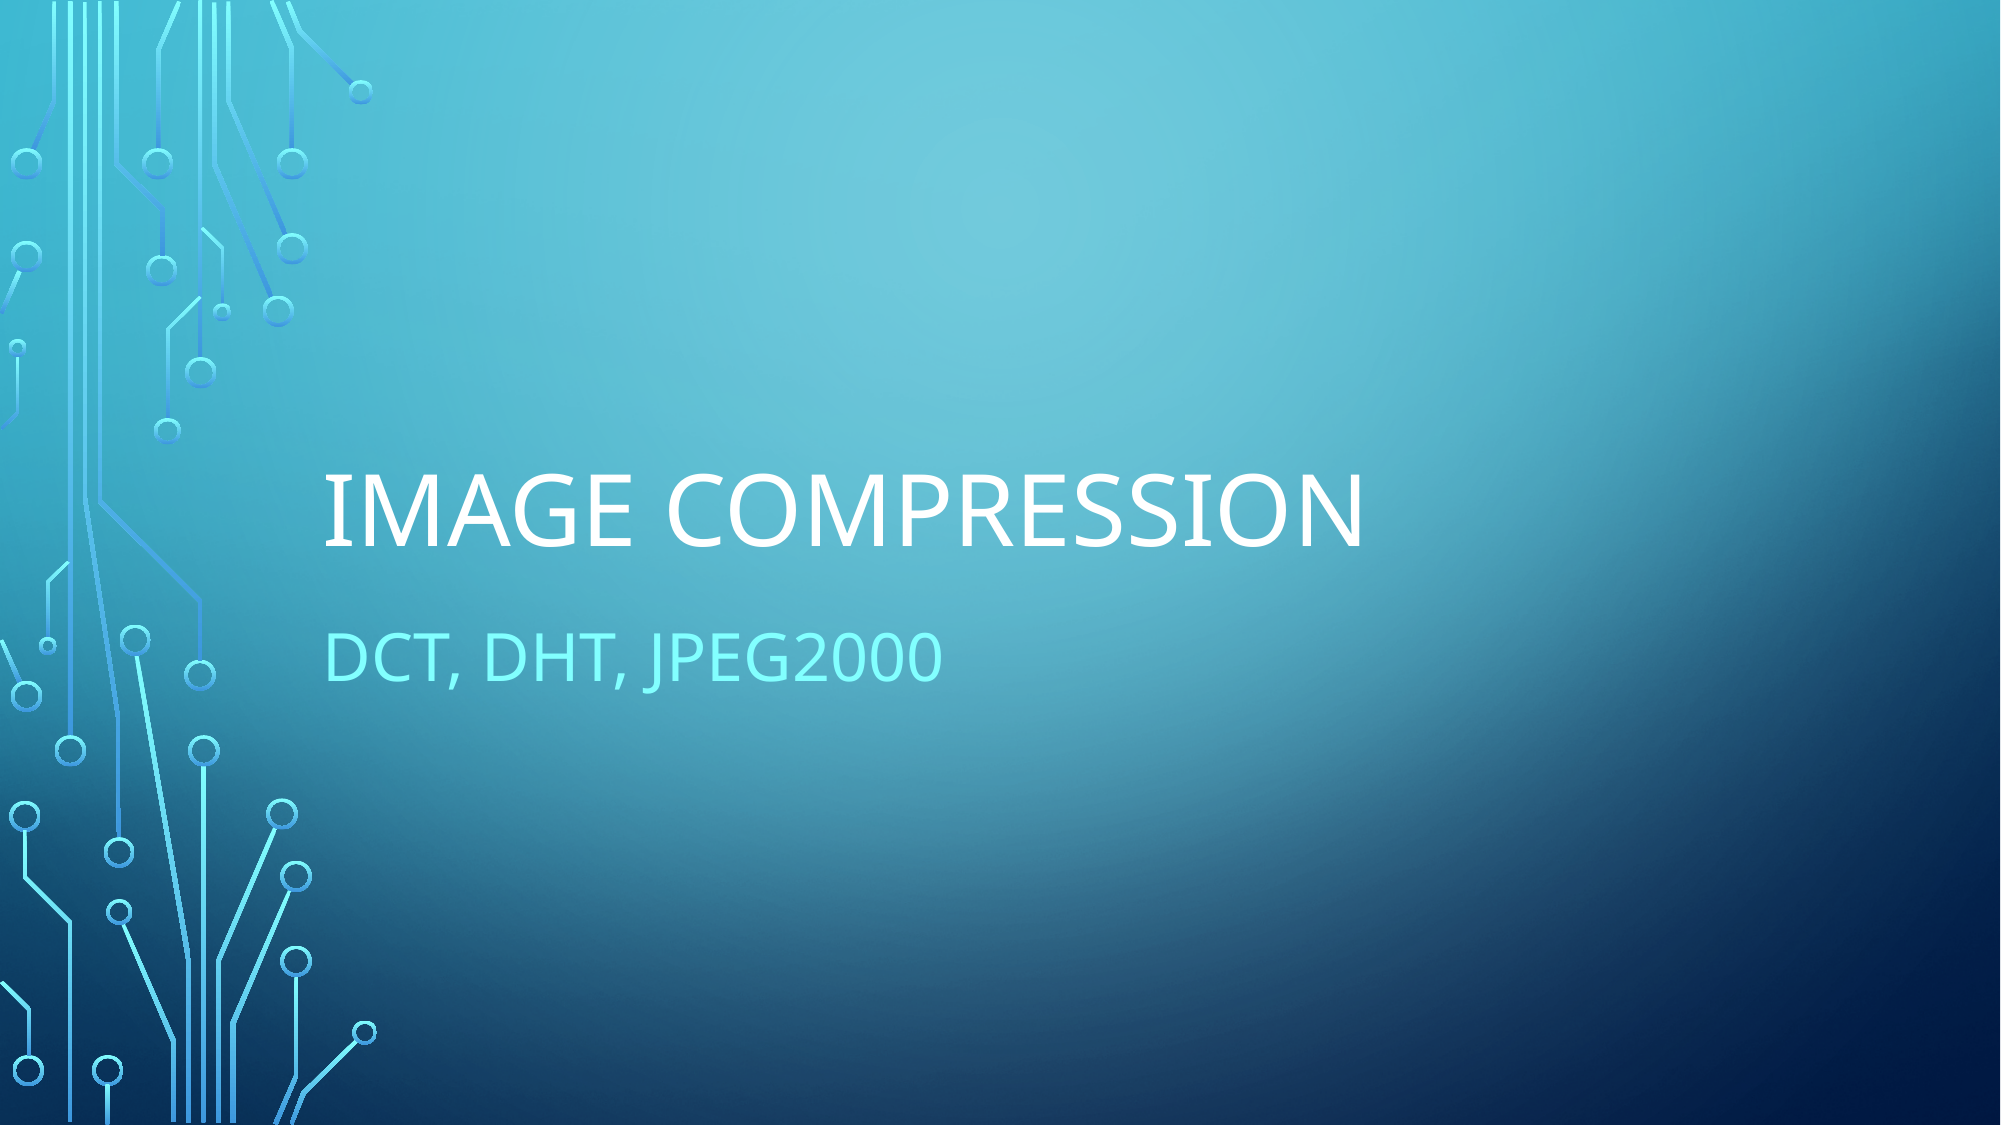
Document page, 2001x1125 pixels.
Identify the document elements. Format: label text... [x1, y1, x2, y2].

title Image compression [307, 184, 1750, 576]
subtitle DCT, DHT, JPEG2000 [307, 590, 1750, 863]
